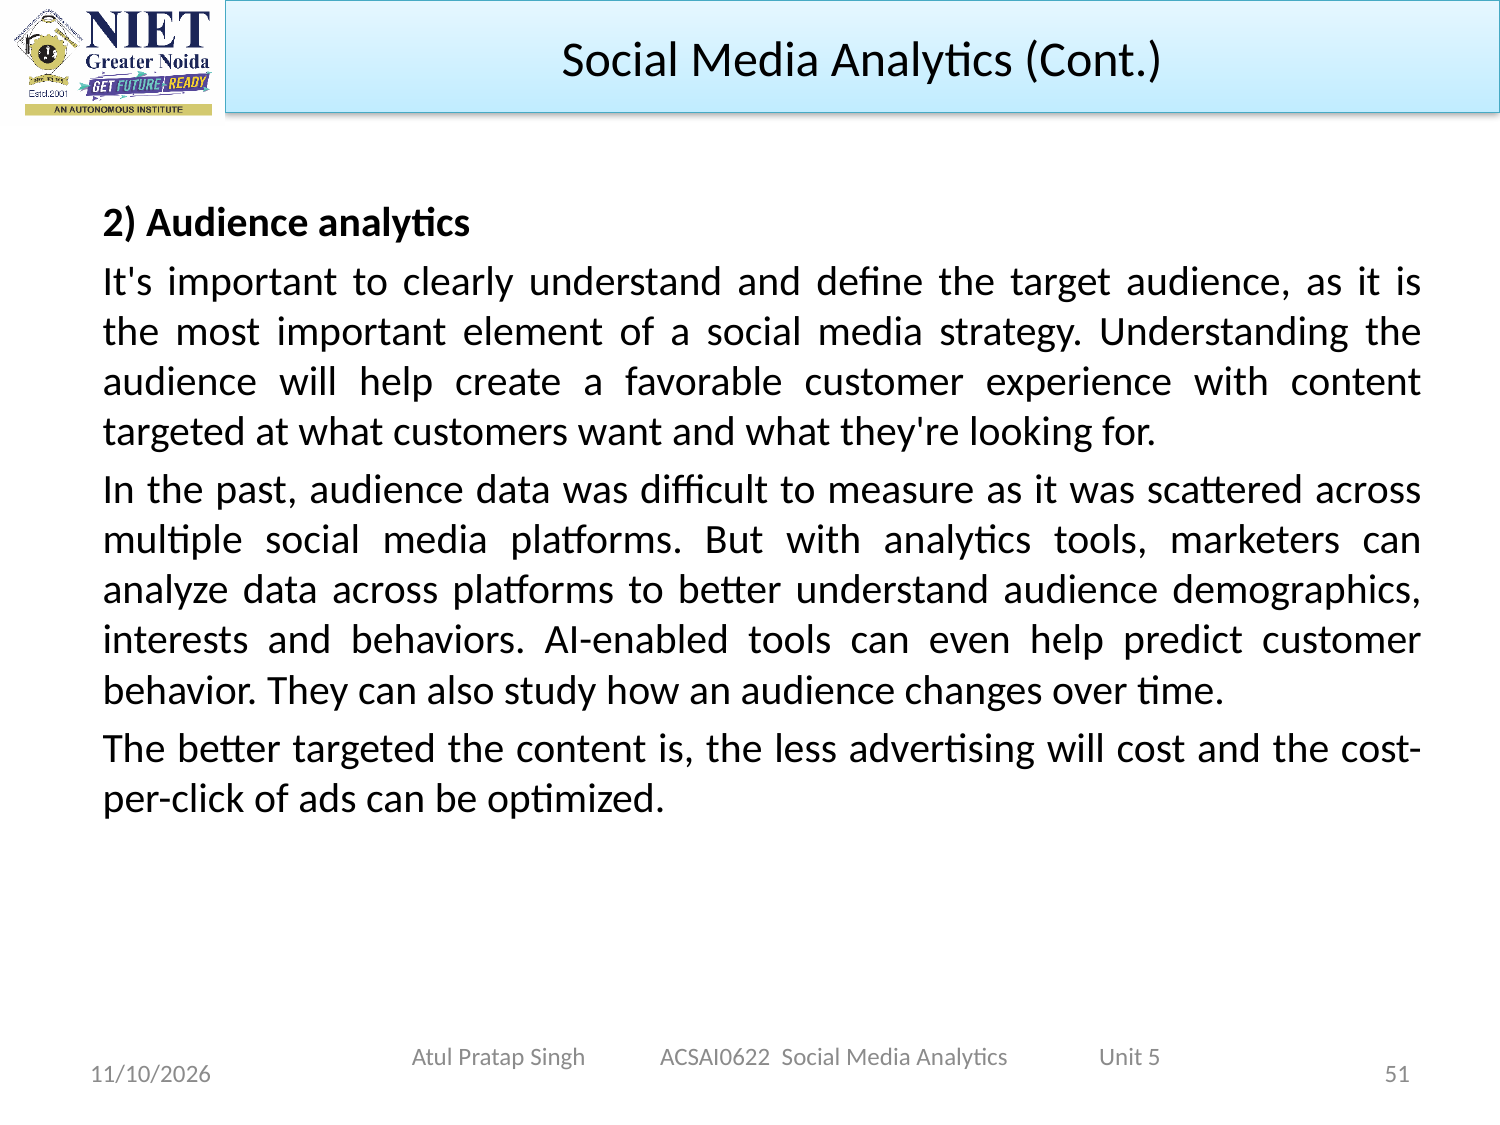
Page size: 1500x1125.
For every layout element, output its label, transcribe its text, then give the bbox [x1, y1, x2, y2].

slide_number 51 [1074, 1042, 1425, 1103]
text_box Social Media Analytics (Cont.) [228, 0, 1500, 113]
picture [0, 0, 226, 127]
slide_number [75, 1042, 425, 1103]
list 2) Audience analytics It's important to clearly understand and define the target audience, as it is the most important element of a social media strategy. Understanding the audience will help create a favorable customer experience with content targeted at what customers want and what they're looking for. In the past, audience data was difficult to measure as it was scattered across multiple social media platforms. But with analytics tools, marketers can analyze data across platforms to better understand audience demographics, interests and behaviors. AI-enabled tools can even help predict customer behavior. They can also study how an audience changes over time. The better targeted the content is, the less advertising will cost and the cost-per-click of ads can be optimized. [87, 187, 1438, 930]
footer Atul Pratap Singh ACSAI0622 Social Media Analytics Unit 5 [337, 1025, 1238, 1085]
